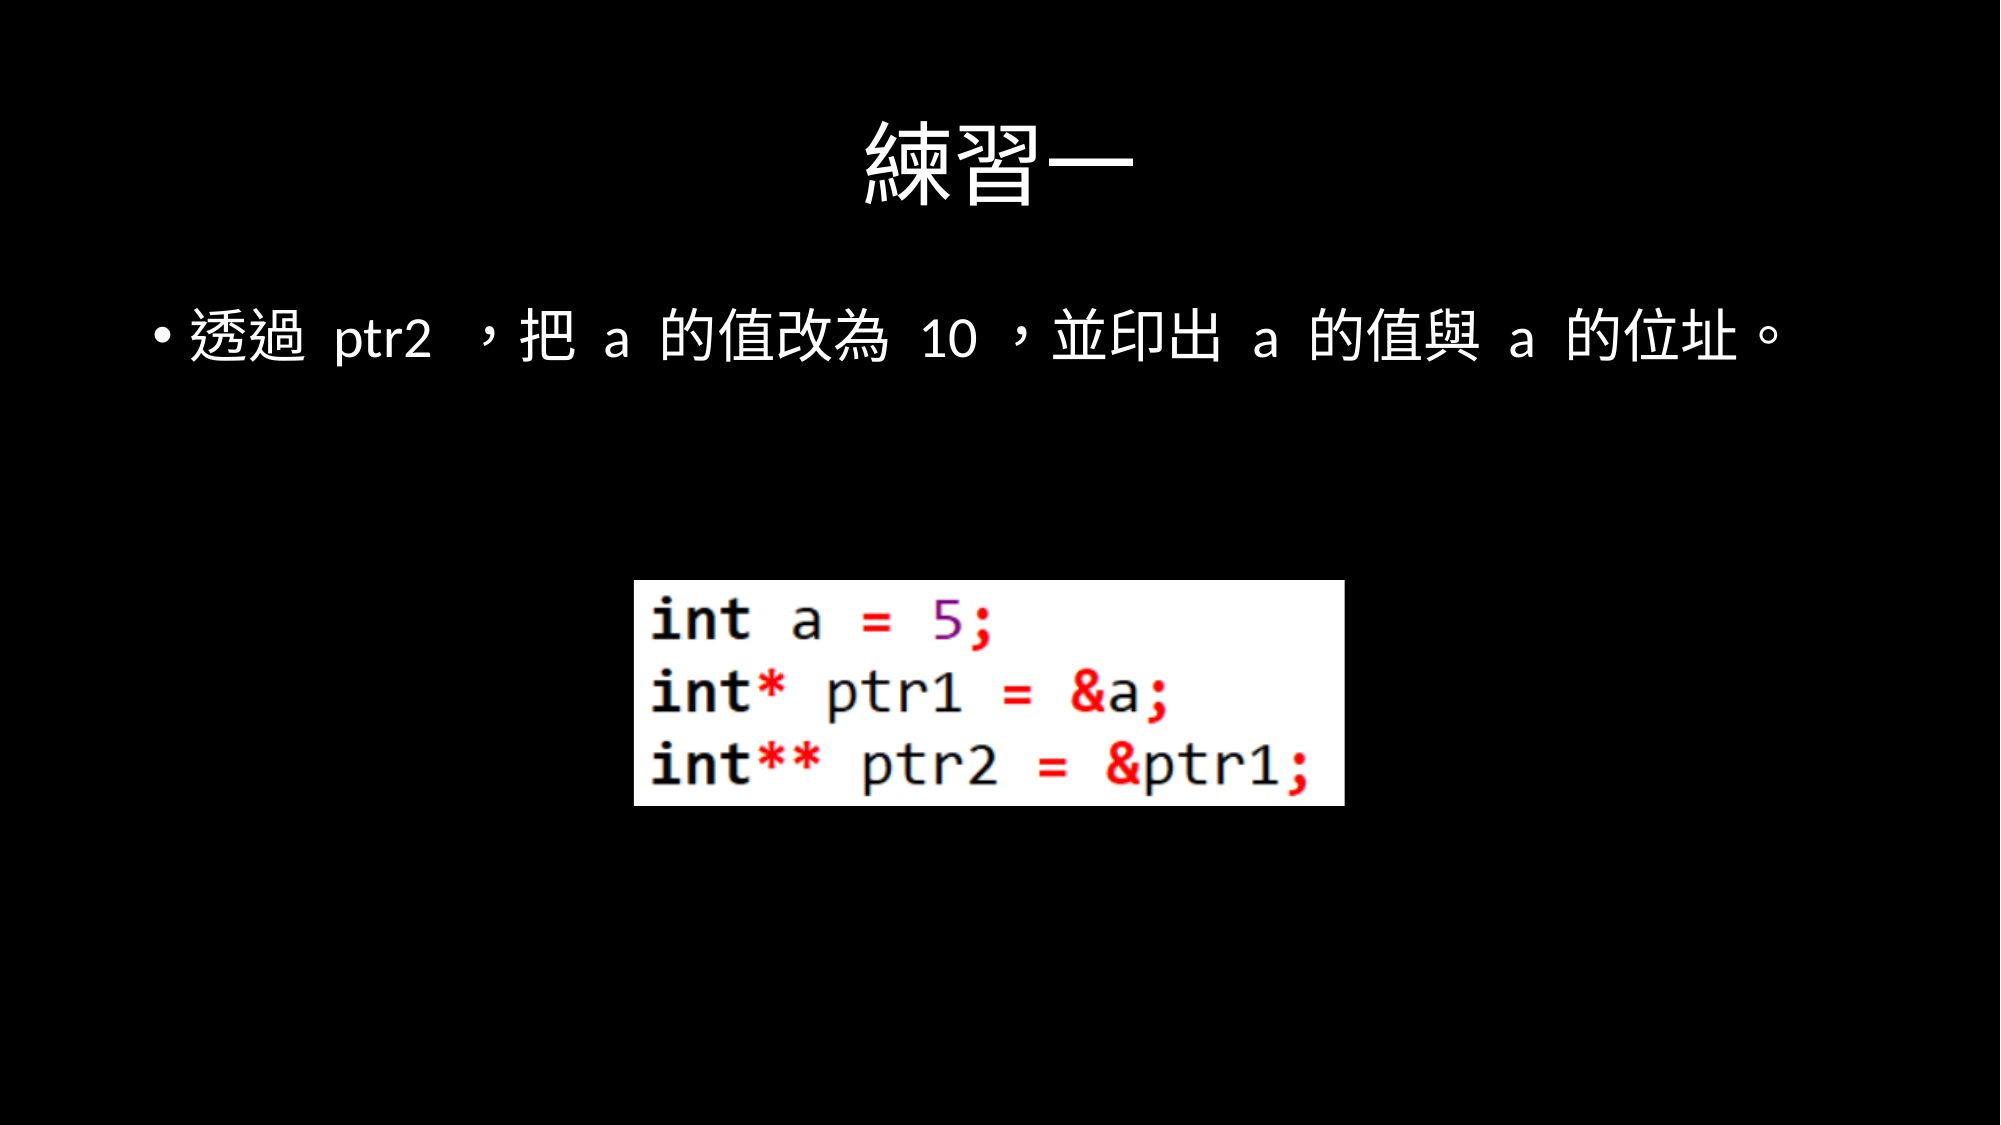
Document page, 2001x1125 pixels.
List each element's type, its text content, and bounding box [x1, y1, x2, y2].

picture [633, 580, 1345, 806]
title 練習一 [137, 59, 1863, 278]
list 透過 ptr2 ，把 a 的值改為 10，並印出 a 的值與 a 的位址。 [137, 299, 1863, 1014]
